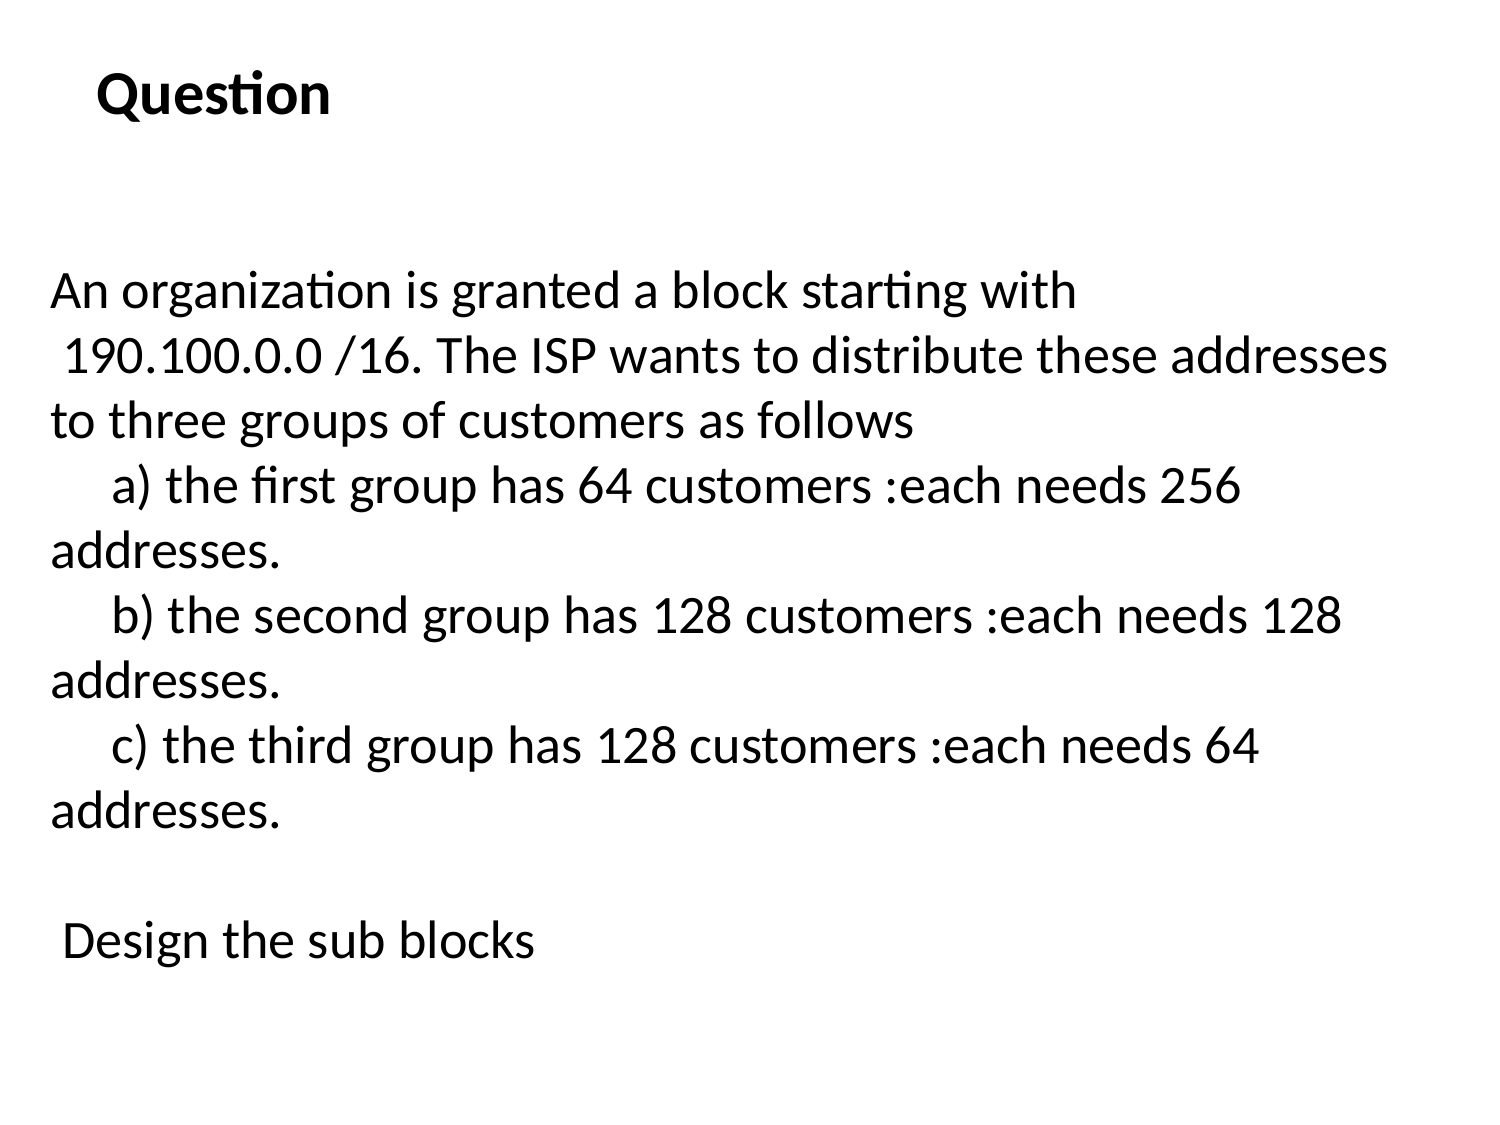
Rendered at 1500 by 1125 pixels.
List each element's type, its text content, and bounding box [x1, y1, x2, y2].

text_box Question [82, 44, 1348, 135]
text_box An organization is granted a block starting with 190.100.0.0 /16. The ISP wants to distribute these addresses to three groups of customers as follows a) the first group has 64 customers :each needs 256 addresses. b) the second group has 128 customers :each needs 128 addresses. c) the third group has 128 customers :each needs 64 addresses. Design the sub blocks [35, 247, 1454, 977]
